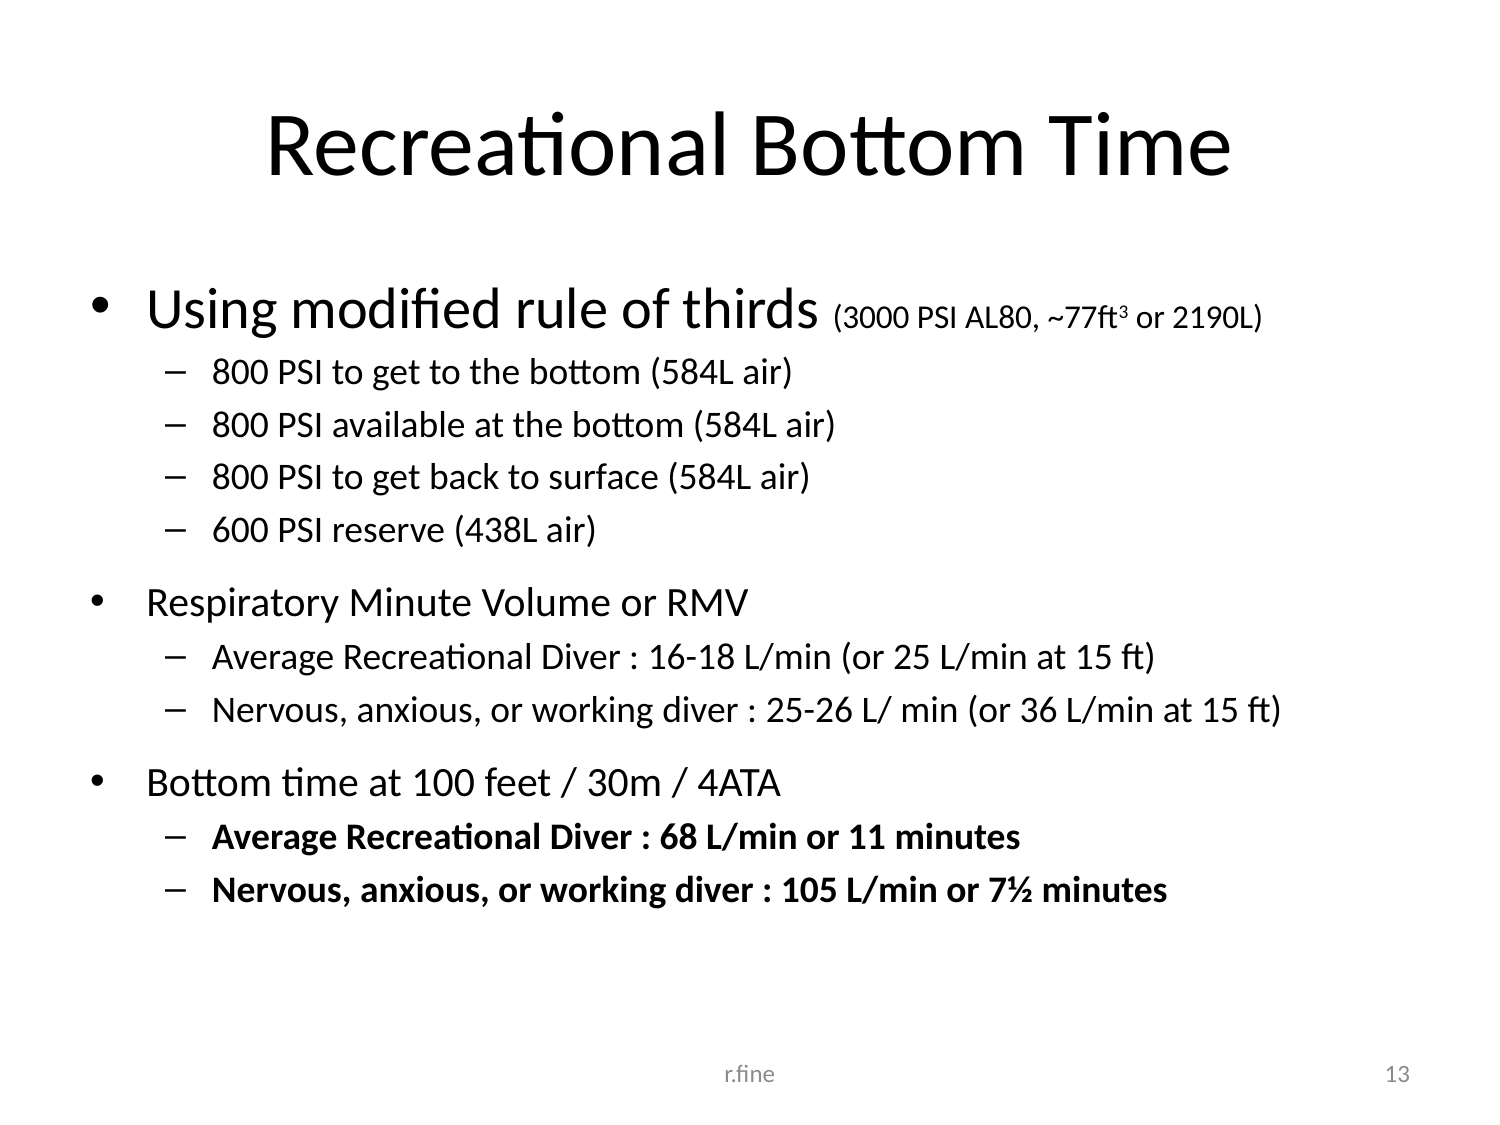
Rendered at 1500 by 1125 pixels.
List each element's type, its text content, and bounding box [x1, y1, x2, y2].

footer r.fine [512, 1042, 988, 1103]
title Recreational Bottom Time [75, 45, 1425, 233]
slide_number 13 [1074, 1042, 1425, 1103]
list Using modified rule of thirds (3000 PSI AL80, ~77ft3 or 2190L) 800 PSI to get to the bottom (584L air) 800 PSI available at the bottom (584L air) 800 PSI to get back to surface (584L air) 600 PSI reserve (438L air) Respiratory Minute Volume or RMV Average Recreational Diver : 16-18 L/min (or 25 L/min at 15 ft) Nervous, anxious, or working diver : 25-26 L/ min (or 36 L/min at 15 ft) Bottom time at 100 feet / 30m / 4ATA Average Recreational Diver : 68 L/min or 11 minutes Nervous, anxious, or working diver : 105 L/min or 7½ minutes [75, 262, 1425, 1005]
